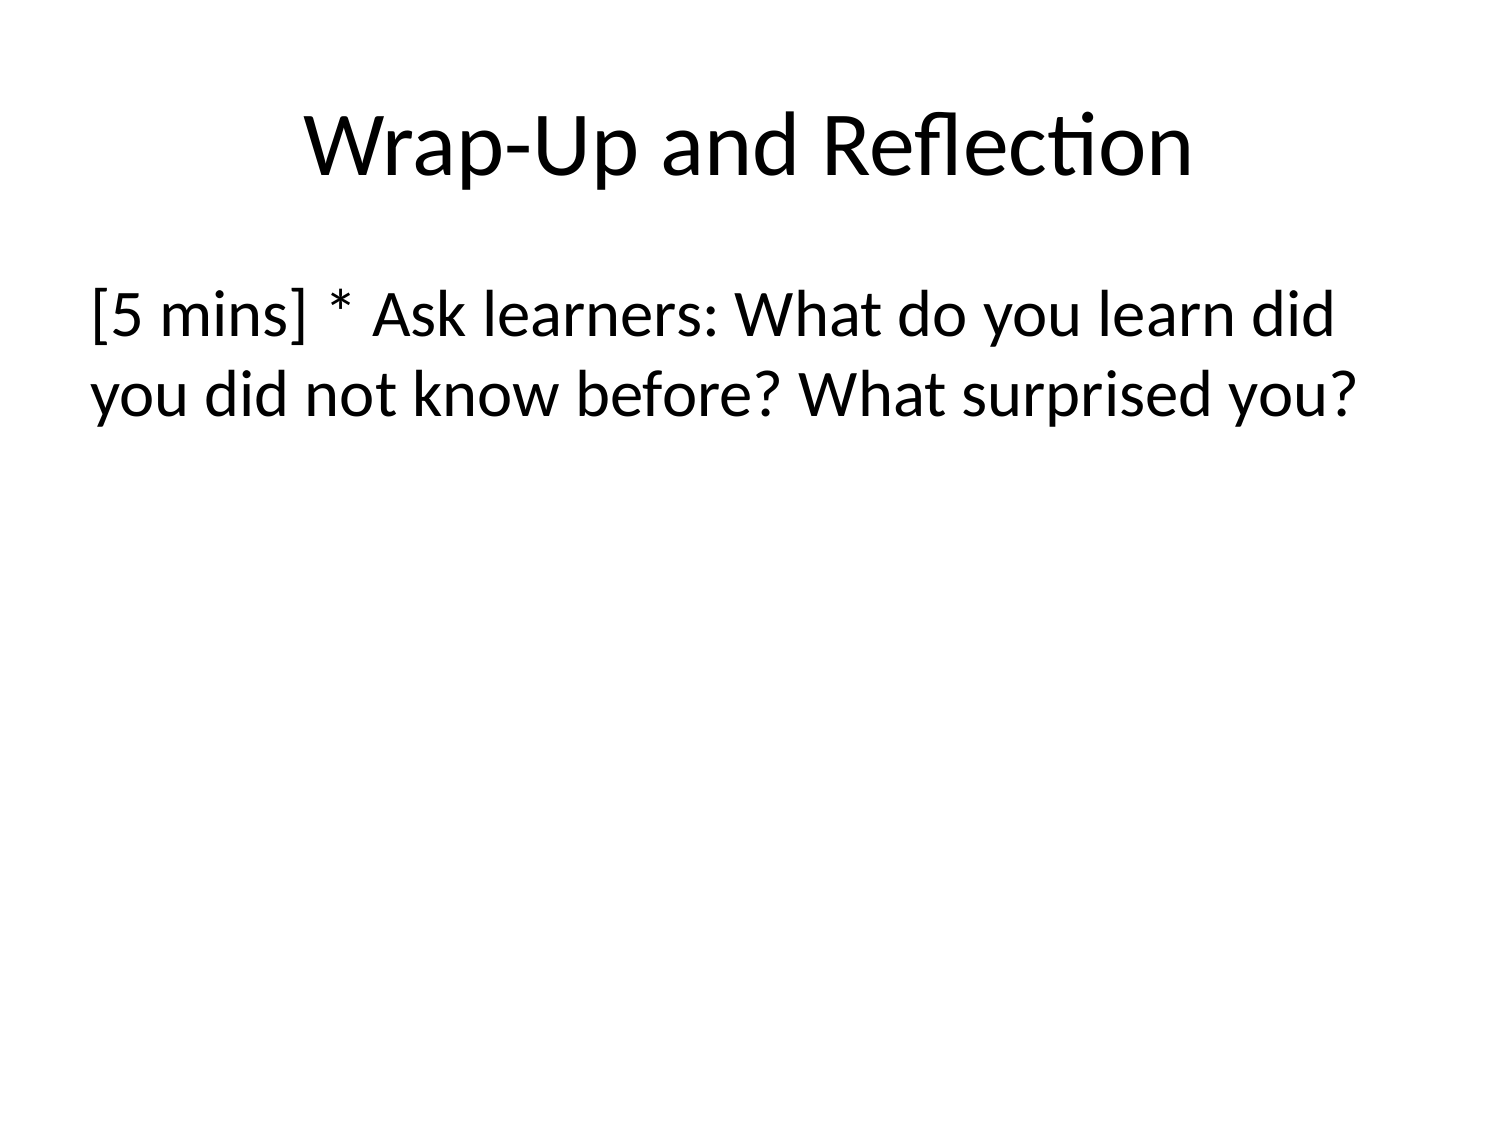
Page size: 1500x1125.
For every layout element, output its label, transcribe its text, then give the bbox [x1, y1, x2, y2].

list [5 mins] * Ask learners: What do you learn did you did not know before? What surprised you? [75, 262, 1425, 1005]
title Wrap-Up and Reflection [75, 45, 1425, 233]
